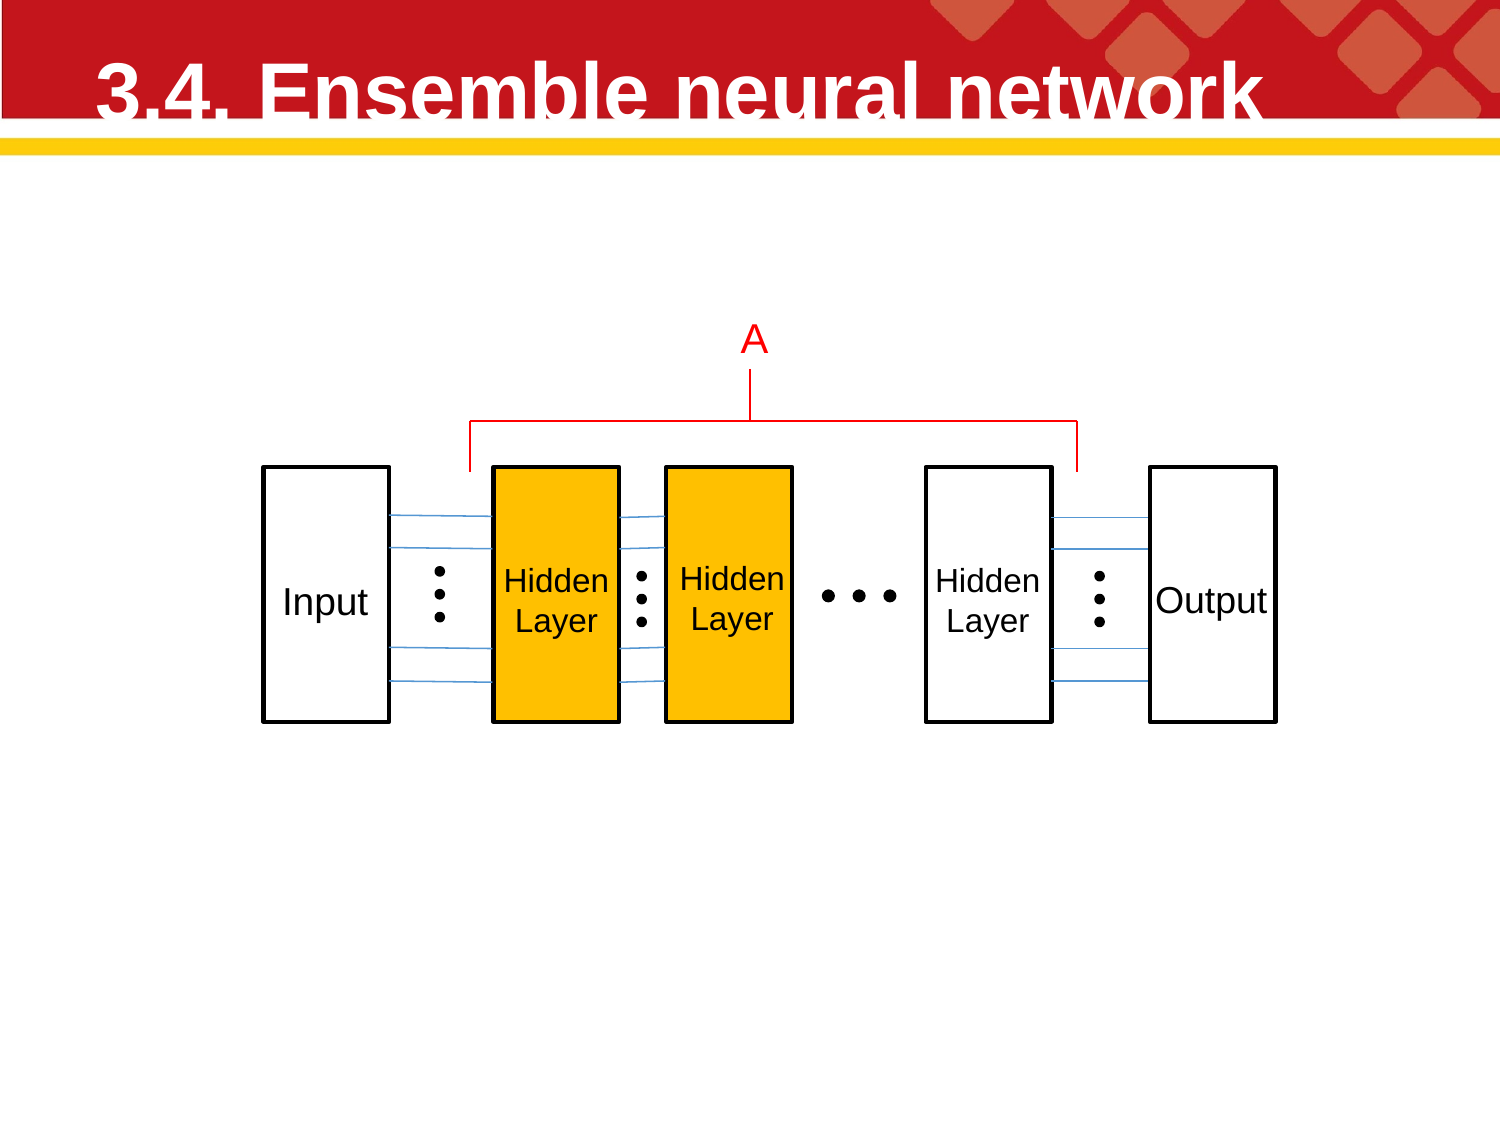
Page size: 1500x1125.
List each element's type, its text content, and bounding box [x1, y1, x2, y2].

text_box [388, 514, 1149, 683]
picture [0, 0, 1500, 1125]
title 3.4. Ensemble neural network [80, 0, 1397, 204]
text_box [469, 303, 1078, 513]
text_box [1082, 466, 1287, 723]
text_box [469, 690, 1078, 723]
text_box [262, 466, 464, 723]
